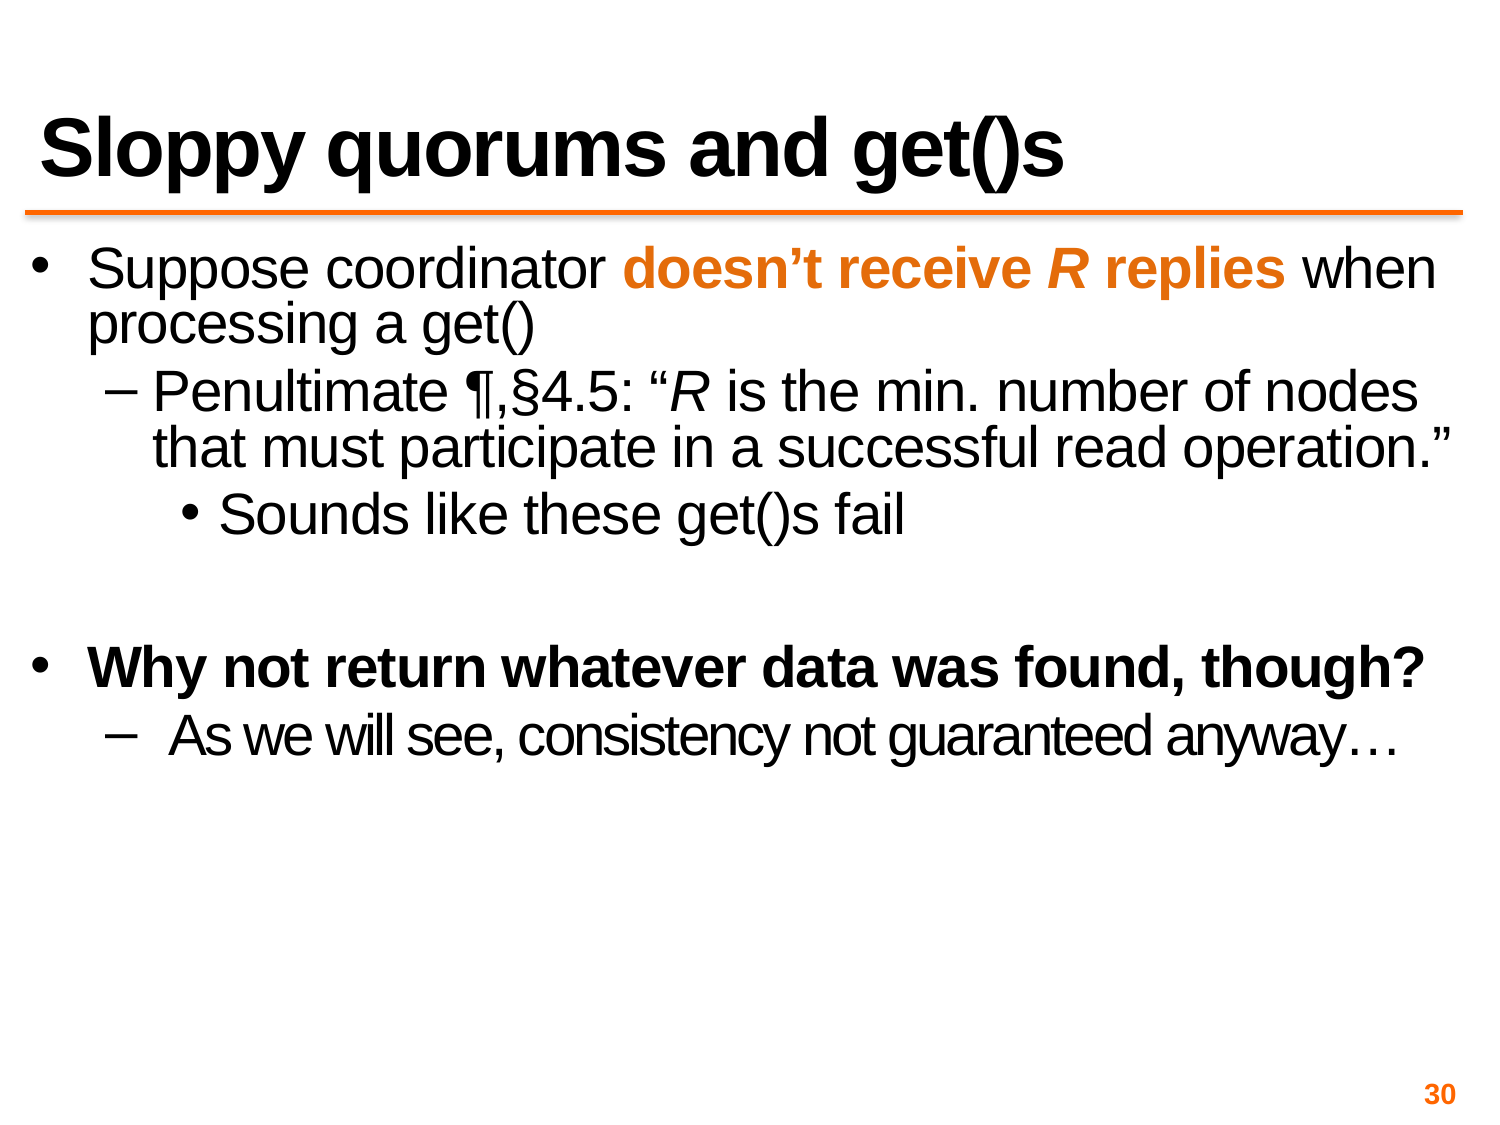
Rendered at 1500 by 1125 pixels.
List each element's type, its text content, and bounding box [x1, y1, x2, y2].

list Suppose coordinator doesn’t receive R replies when processing a get() Penultimate ¶,§4.5: “R is the min. number of nodes that must participate in a successful read operation.” Sounds like these get()s fail Why not return whatever data was found, though? As we will see, consistency not guaranteed anyway… [24, 237, 1463, 1063]
title Sloppy quorums and get()s [24, 24, 1463, 201]
slide_number 30 [1112, 1074, 1463, 1110]
